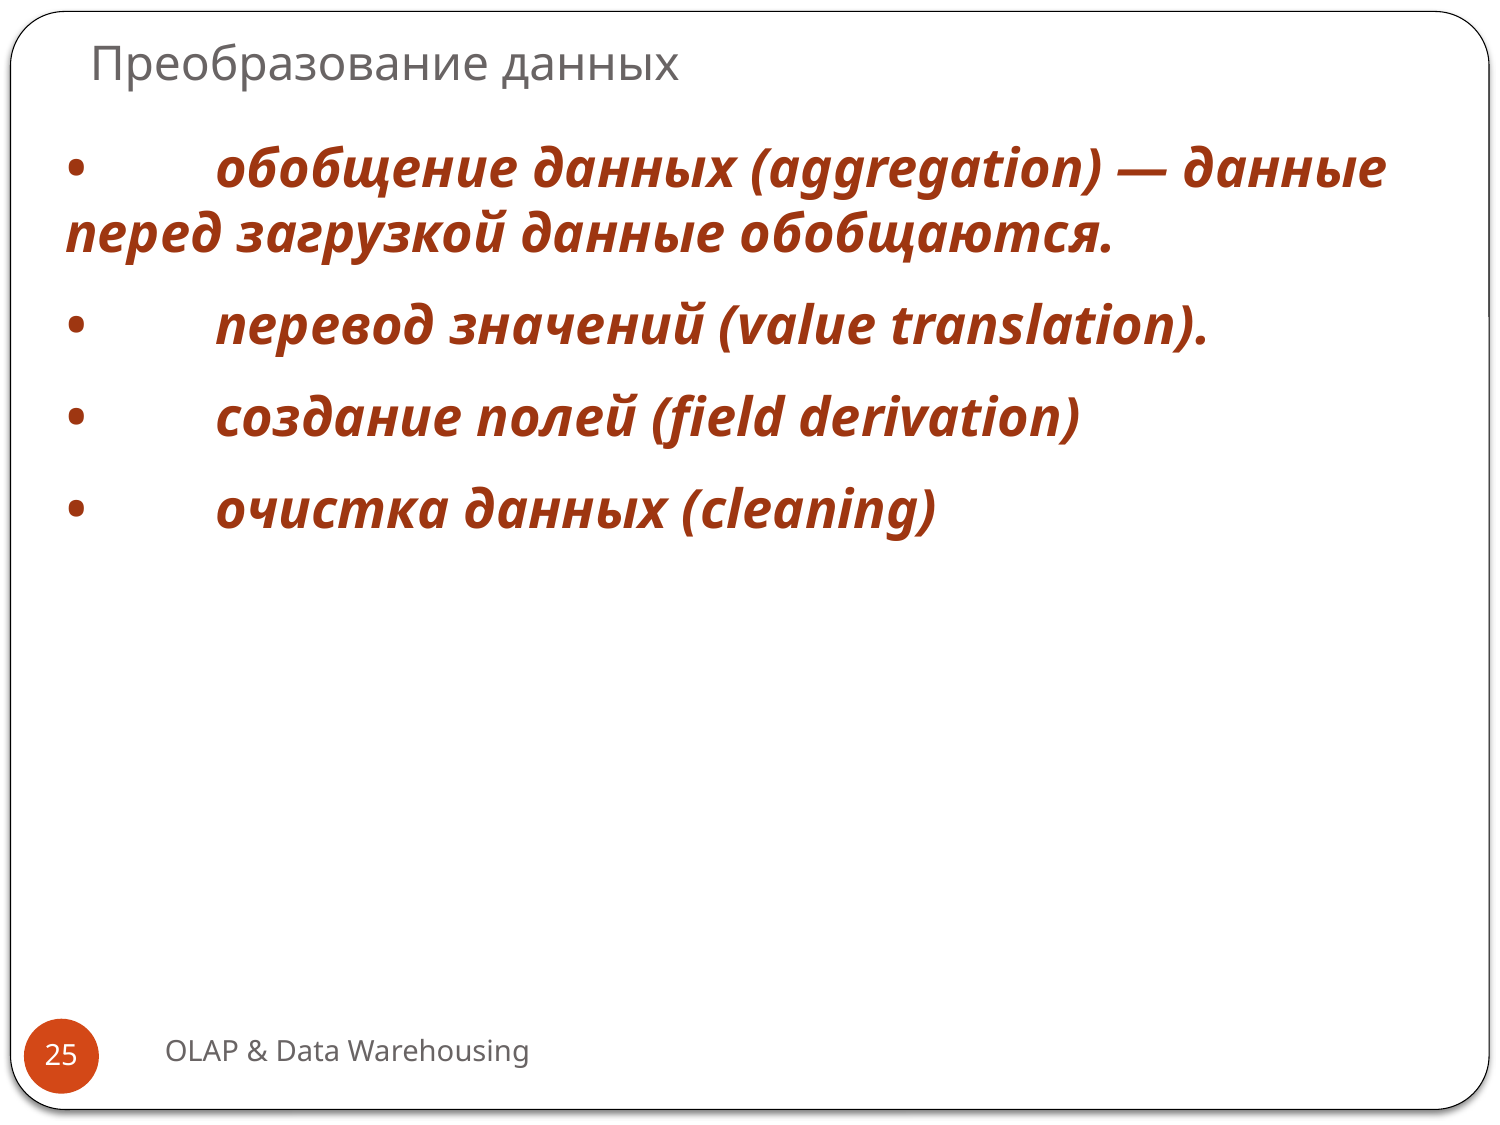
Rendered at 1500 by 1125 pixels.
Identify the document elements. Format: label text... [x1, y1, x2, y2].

footer OLAP & Data Warehousing [150, 1012, 800, 1088]
slide_number 25 [23, 1018, 99, 1094]
title Преобразование данных [75, 24, 1425, 105]
text_box • обобщение данных (aggregation) — данные перед загрузкой данные обобщаются. • перевод значений (value translation). • создание полей (field derivation) • очистка данных (cleaning) [49, 125, 1488, 963]
